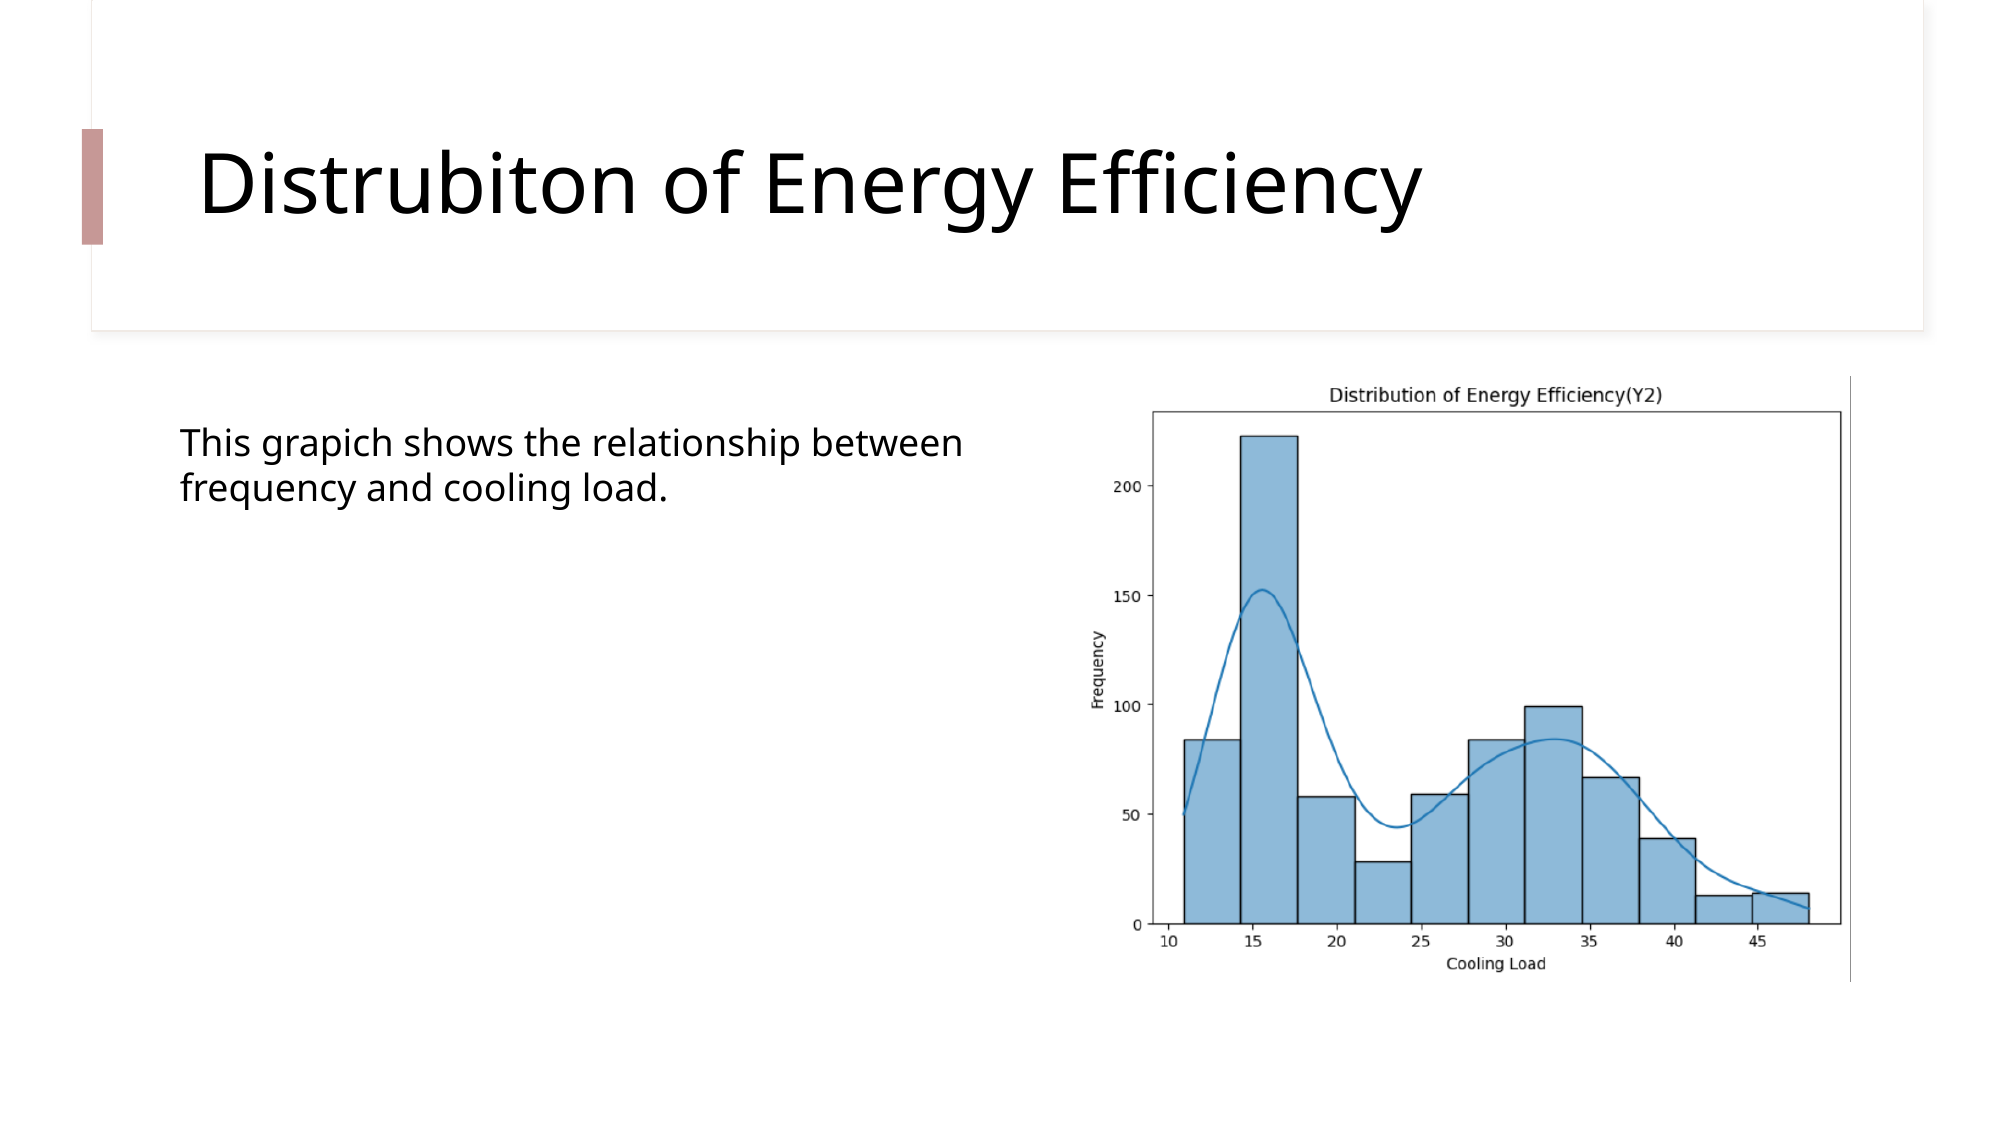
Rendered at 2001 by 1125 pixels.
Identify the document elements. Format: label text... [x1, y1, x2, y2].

title Distrubiton of Energy Efficiency [183, 90, 1851, 284]
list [1079, 376, 1851, 983]
text_box This grapich shows the relationship between frequency and cooling load. [164, 411, 1033, 562]
